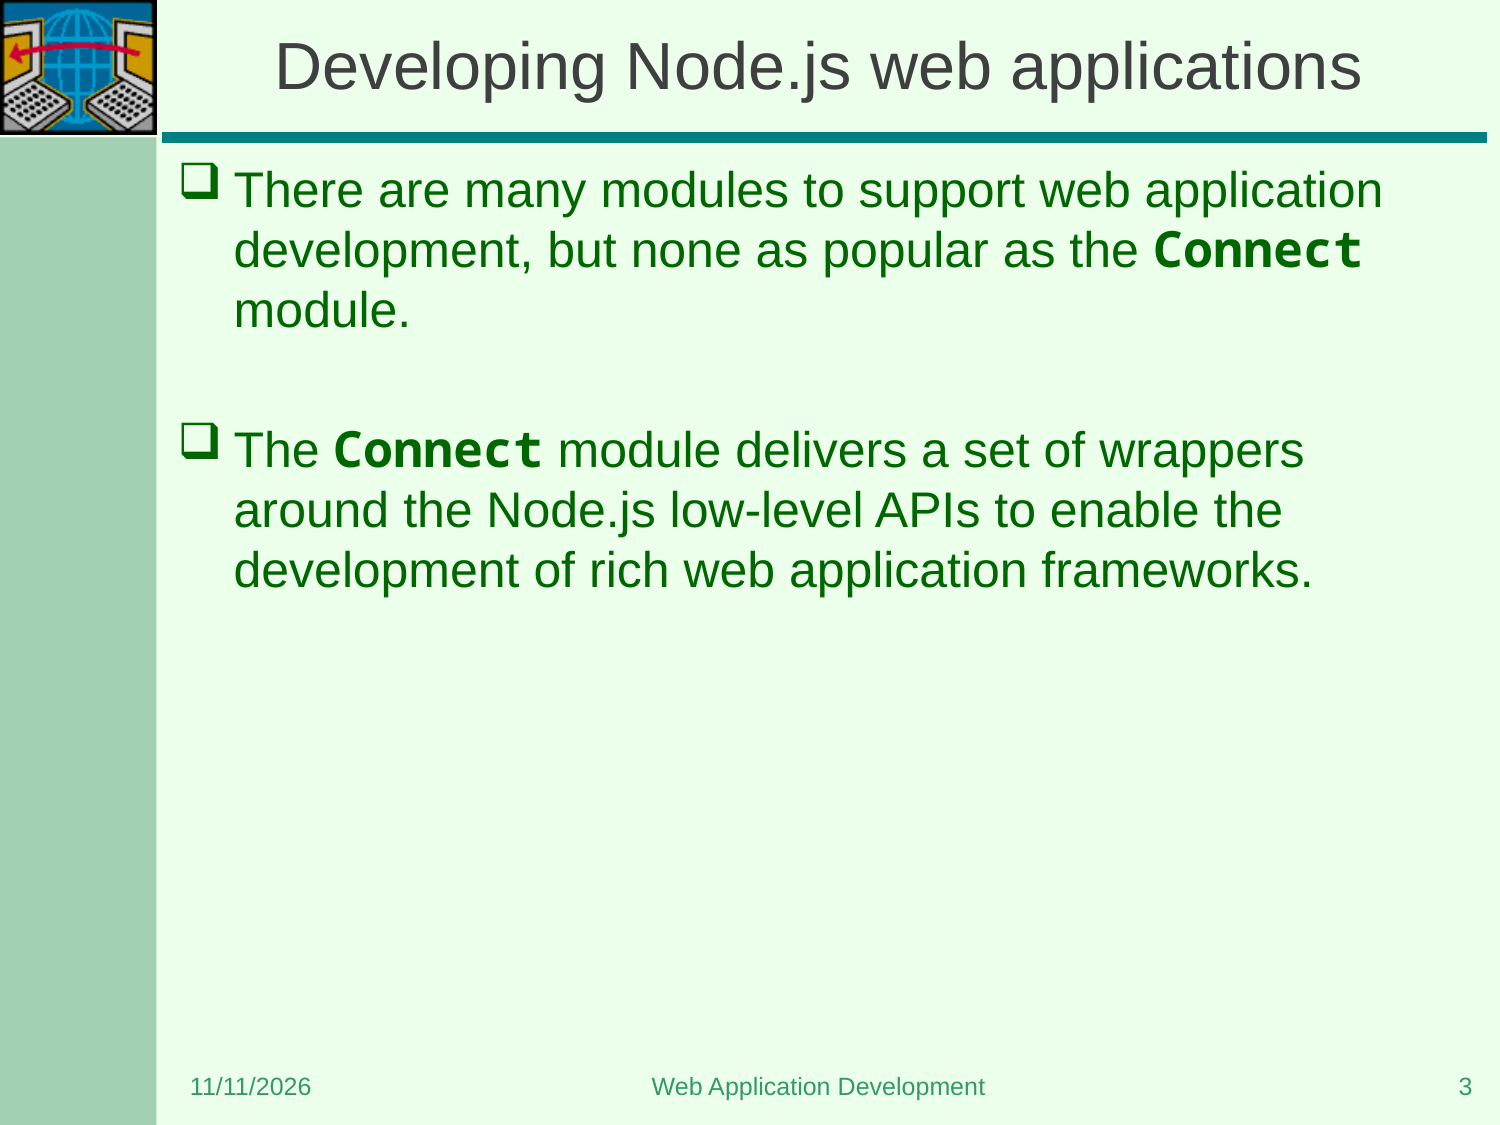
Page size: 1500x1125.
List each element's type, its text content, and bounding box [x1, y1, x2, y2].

footer Web Application Development [612, 1062, 1026, 1113]
title Developing Node.js web applications [150, 0, 1488, 125]
list There are many modules to support web application development, but none as popular as the Connect module. The Connect module delivers a set of wrappers around the Node.js low-level APIs to enable the development of rich web application frameworks. [162, 149, 1488, 1050]
picture [0, 0, 157, 135]
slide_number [174, 1062, 351, 1113]
slide_number 3 [1349, 1062, 1488, 1113]
